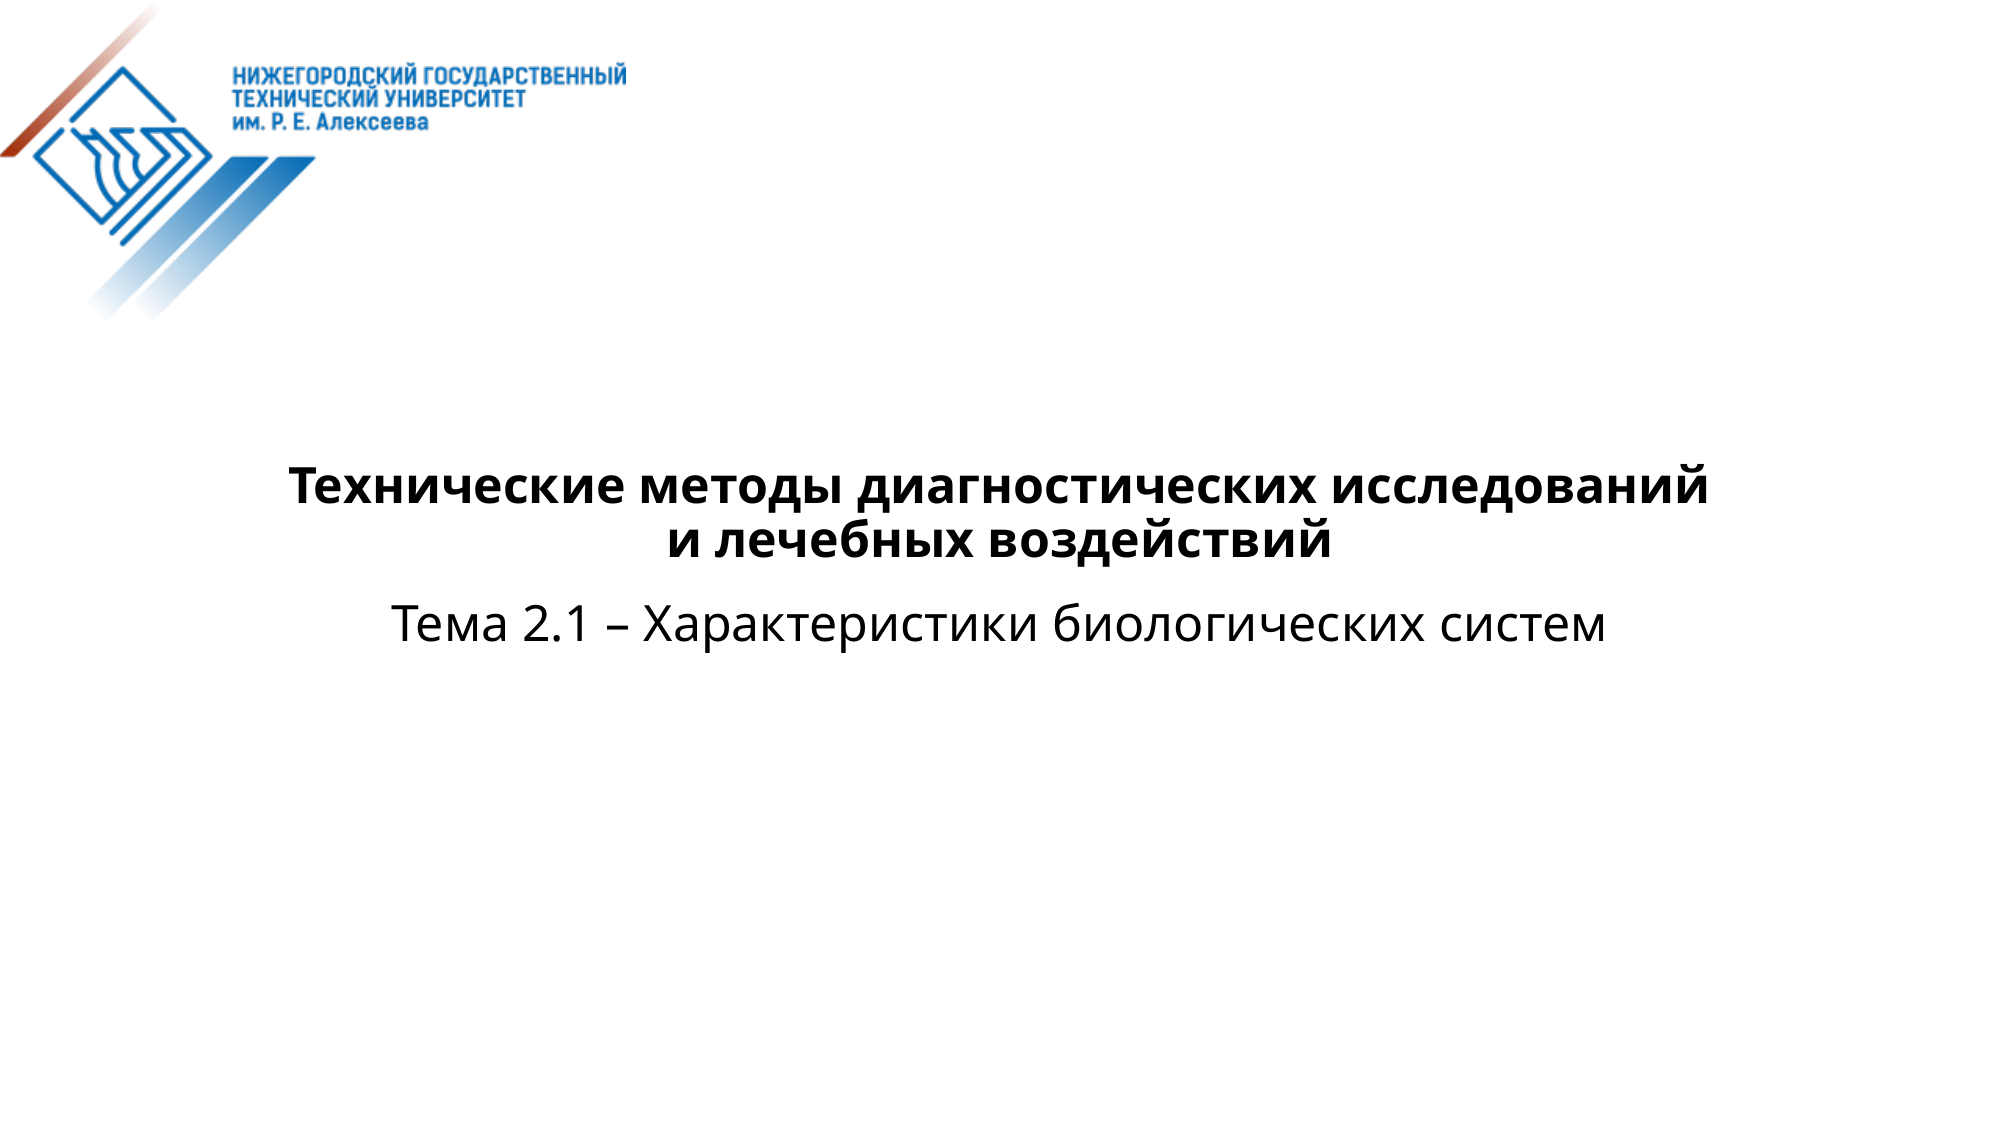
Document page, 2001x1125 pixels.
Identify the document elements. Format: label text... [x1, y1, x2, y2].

subtitle Тема 2.1 – Характеристики биологических систем [249, 590, 1751, 863]
picture [0, 0, 626, 327]
title Технические методы диагностических исследований и лечебных воздействий [249, 184, 1751, 577]
